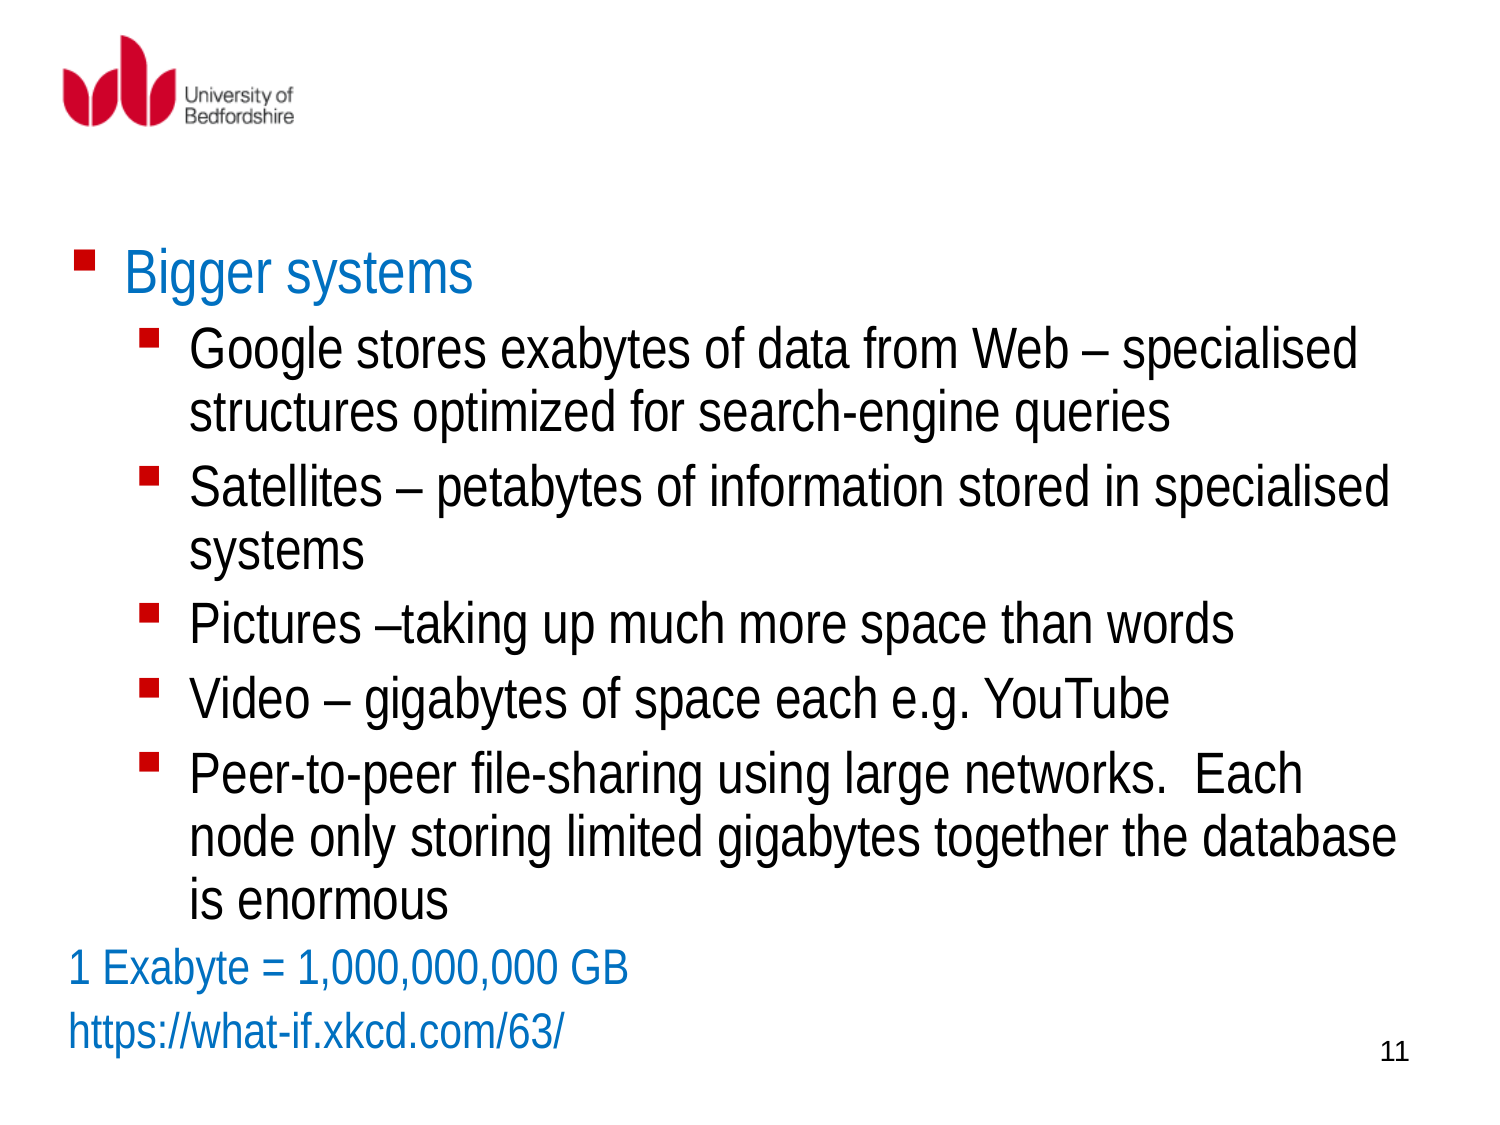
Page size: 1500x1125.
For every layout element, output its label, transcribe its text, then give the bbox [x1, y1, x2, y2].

list Bigger systems Google stores exabytes of data from Web – specialised structures optimized for search-engine queries Satellites – petabytes of information stored in specialised systems Pictures –taking up much more space than words Video – gigabytes of space each e.g. YouTube Peer-to-peer file-sharing using large networks. Each node only storing limited gigabytes together the database is enormous 1 Exabyte = 1,000,000,000 GB https://what-if.xkcd.com/63/ [52, 231, 1424, 975]
picture [41, 30, 309, 138]
slide_number 11 [1074, 1024, 1426, 1103]
